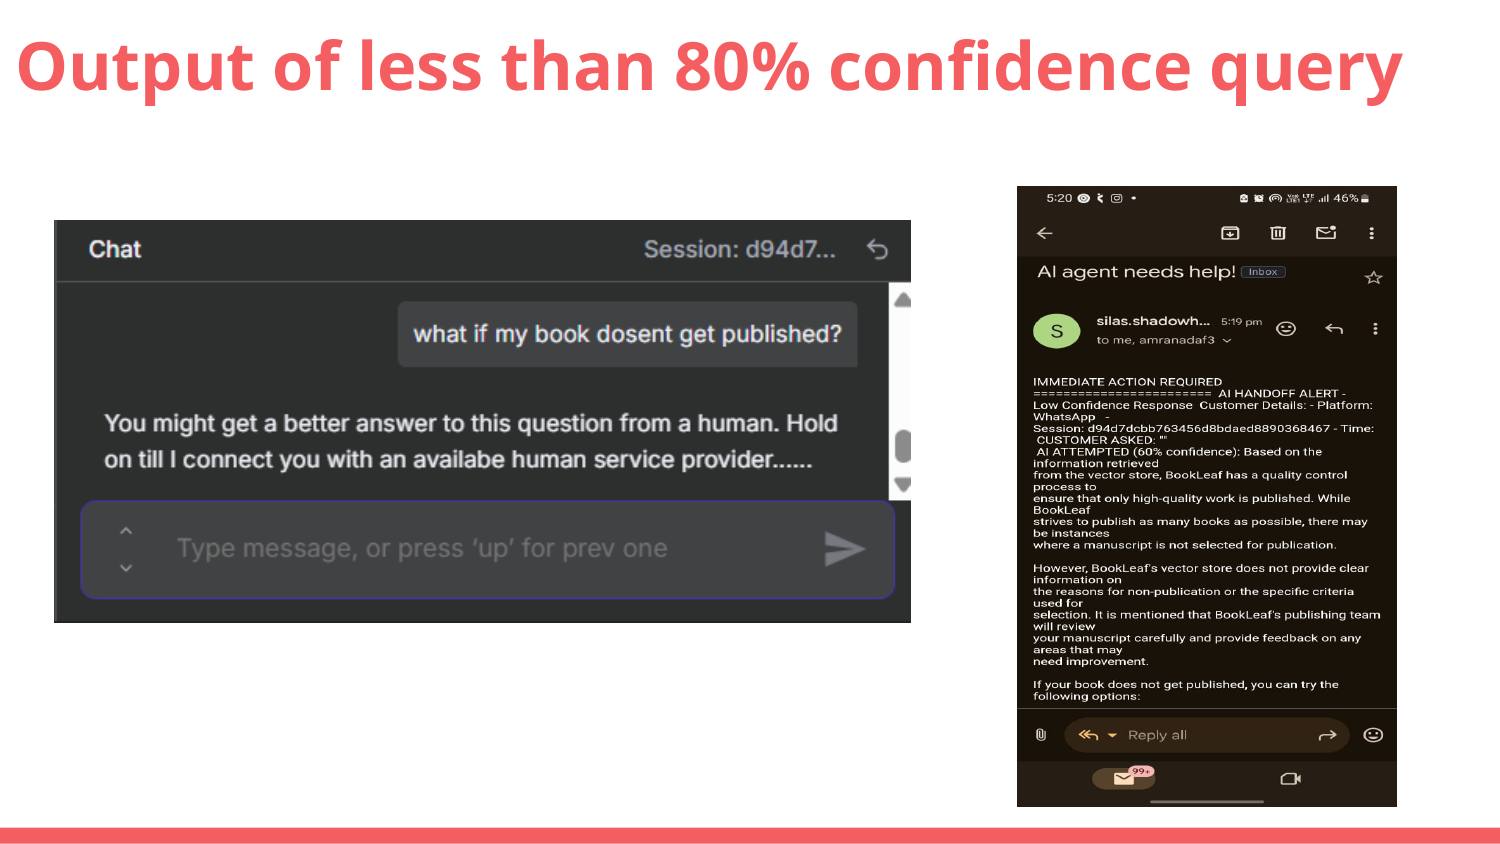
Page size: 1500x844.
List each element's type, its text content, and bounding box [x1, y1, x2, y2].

picture [1016, 186, 1398, 807]
picture [54, 220, 912, 623]
title Output of less than 80% confidence query [0, 8, 1500, 152]
